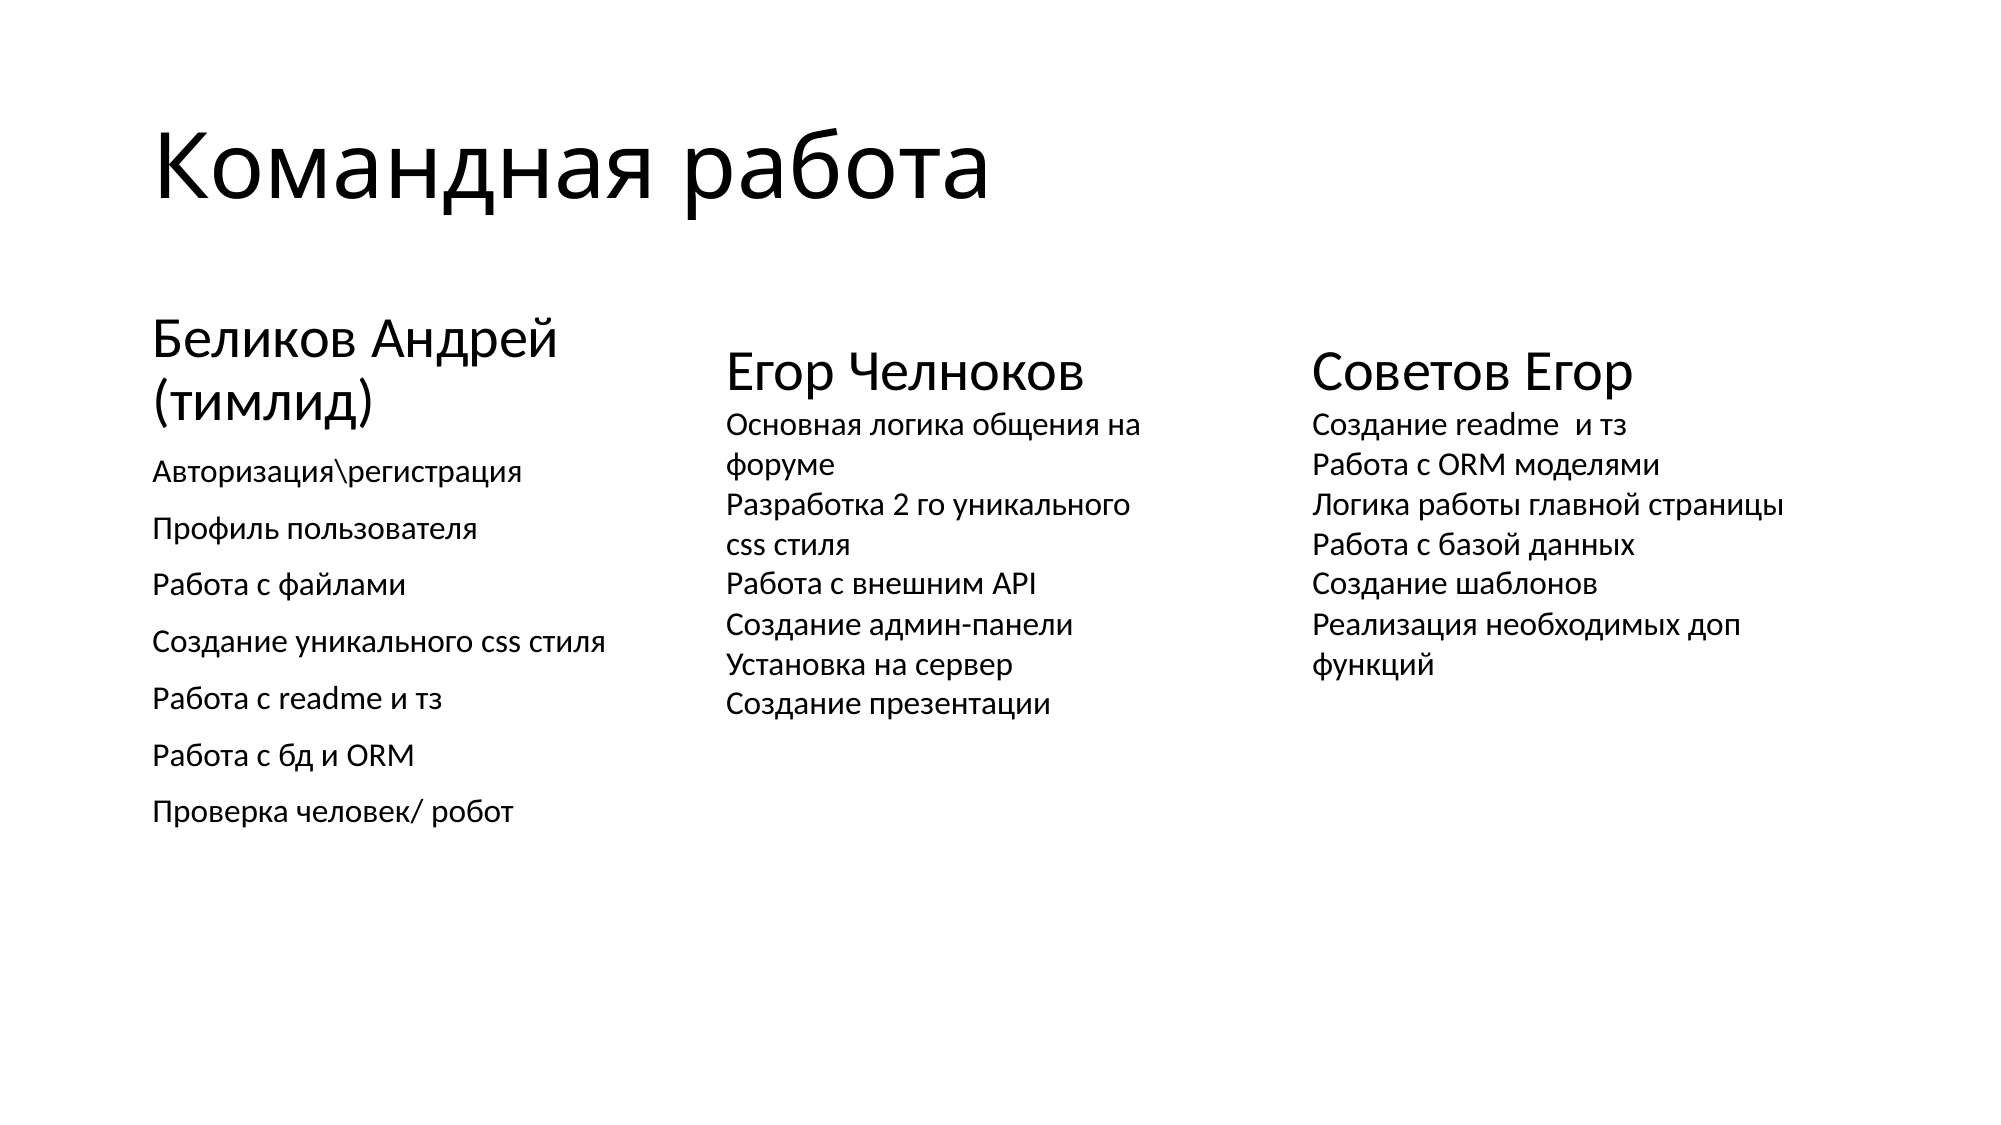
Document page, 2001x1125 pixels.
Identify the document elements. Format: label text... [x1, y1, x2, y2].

text_box Егор Челноков Основная логика общения на форуме Разработка 2 го уникального css стиля Работа с внешним API Создание админ-панели Установка на сервер Создание презентации [711, 324, 1193, 804]
title Командная работа [137, 59, 1863, 278]
text_box Советов Егор Создание readme и тз Работа с ORM моделями Логика работы главной страницы Работа с базой данных Создание шаблонов Реализация необходимых доп функций [1297, 324, 1863, 724]
list Беликов Андрей (тимлид) Авторизация\регистрация Профиль пользователя Работа с файлами Создание уникального css стиля Работа с readme и тз Работа с бд и ORM Проверка человек/ робот [137, 299, 738, 1014]
